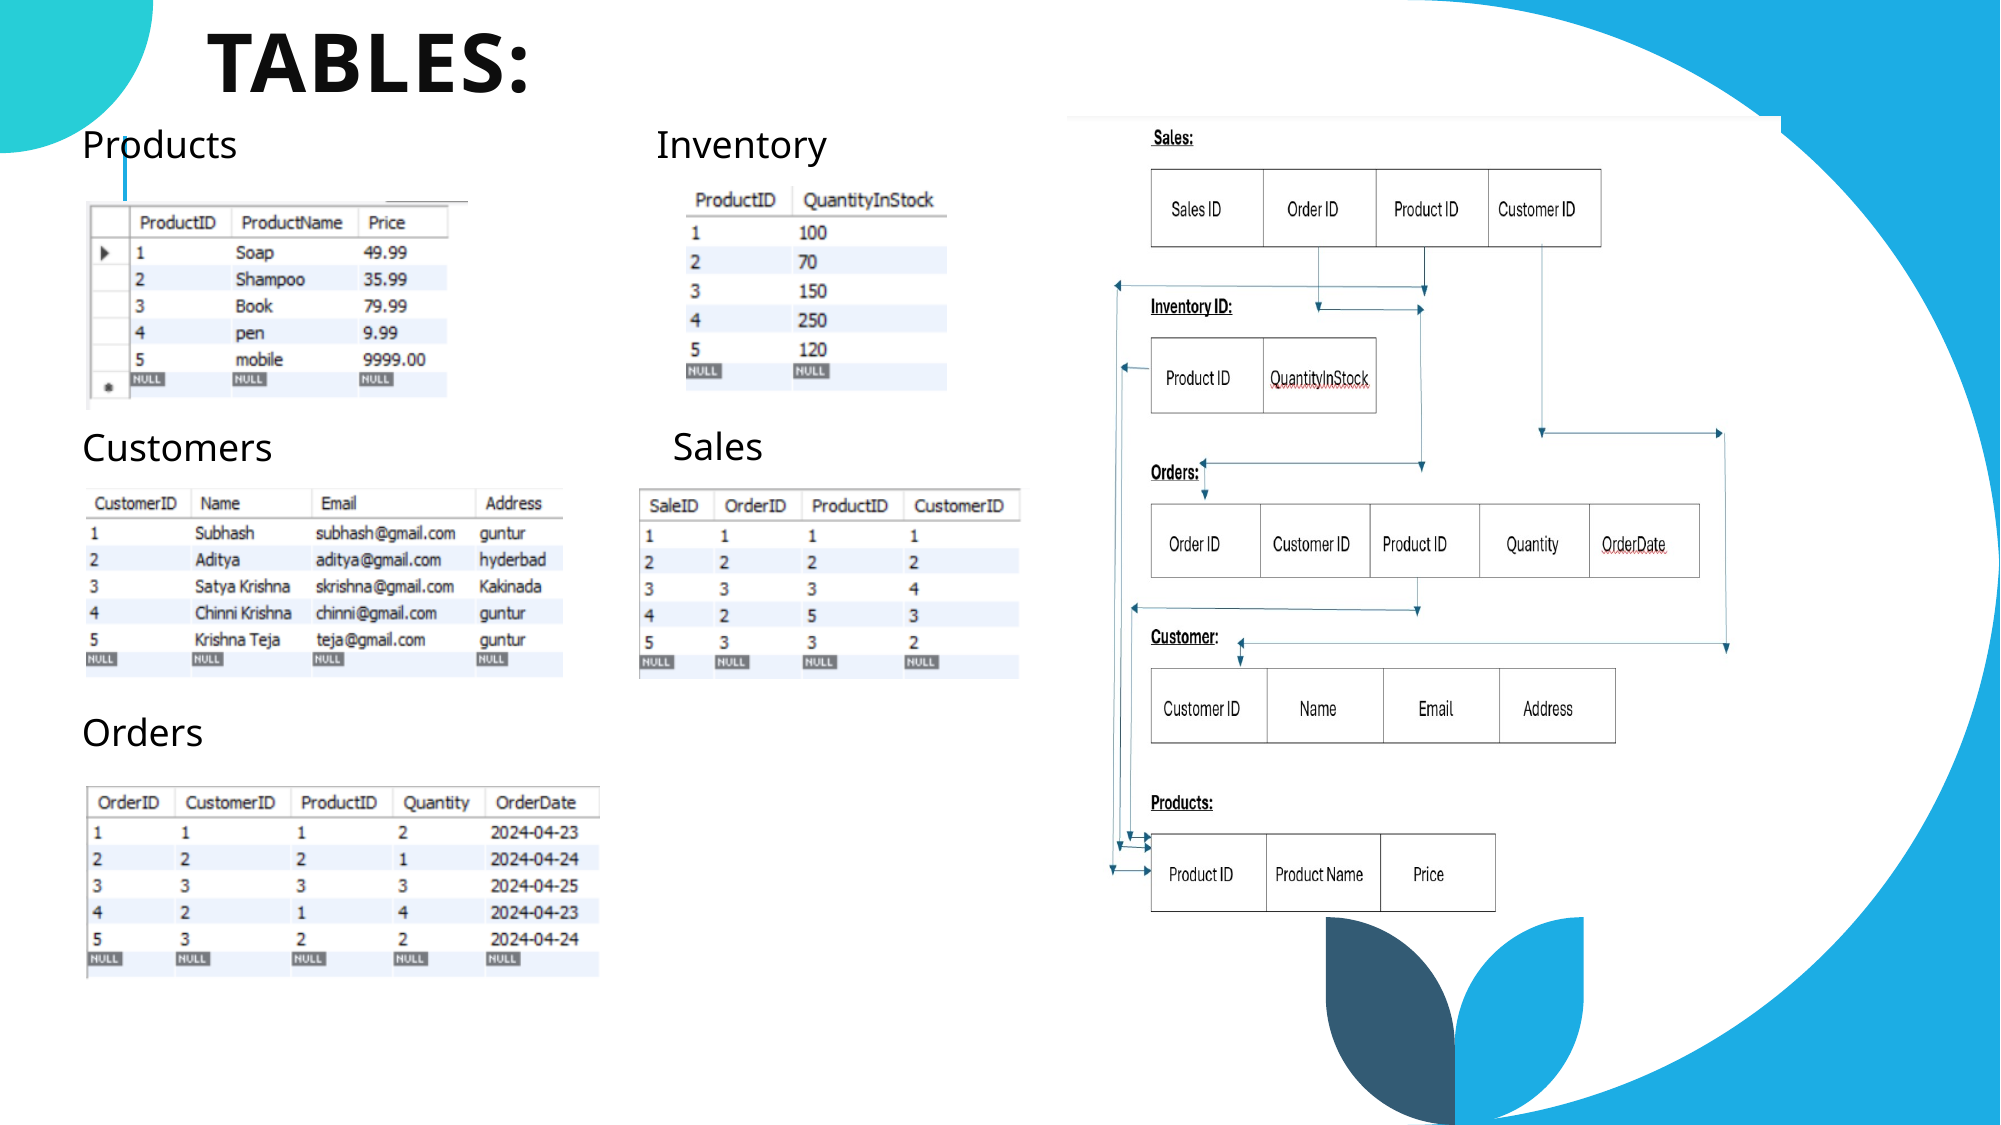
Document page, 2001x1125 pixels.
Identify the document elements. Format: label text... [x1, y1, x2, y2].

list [1067, 115, 1781, 918]
picture [86, 786, 600, 987]
picture [639, 487, 1031, 679]
text_box Inventory [641, 113, 849, 173]
text_box Sales [658, 415, 881, 476]
text_box Customers [67, 416, 326, 477]
text_box Orders [67, 701, 357, 762]
picture [686, 186, 947, 395]
title Tables: [191, 22, 917, 117]
text_box Products [67, 113, 345, 173]
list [86, 201, 469, 410]
picture [86, 487, 564, 691]
